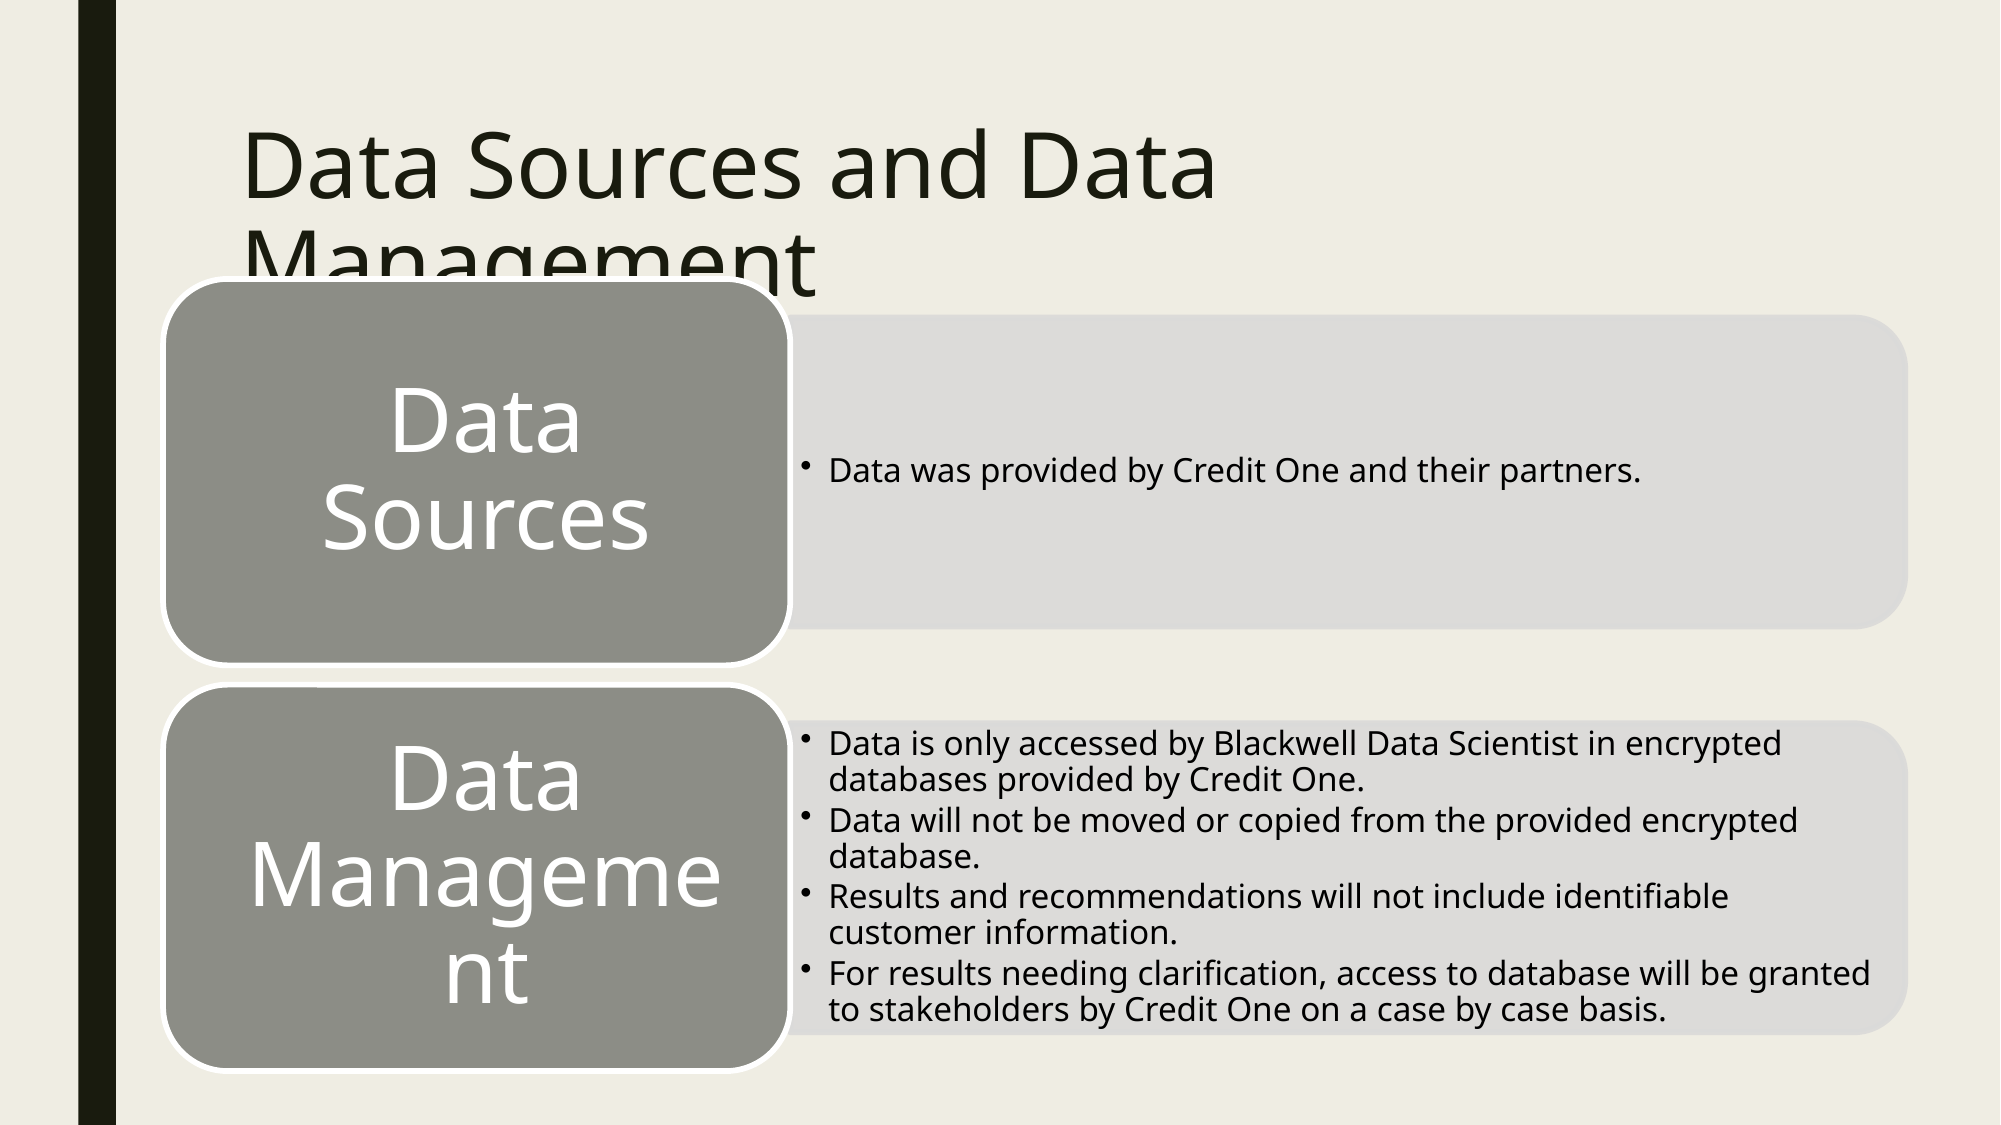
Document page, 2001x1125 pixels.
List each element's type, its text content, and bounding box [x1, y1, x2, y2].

title Data Sources and Data Management [225, 112, 1800, 278]
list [163, 278, 1906, 1072]
